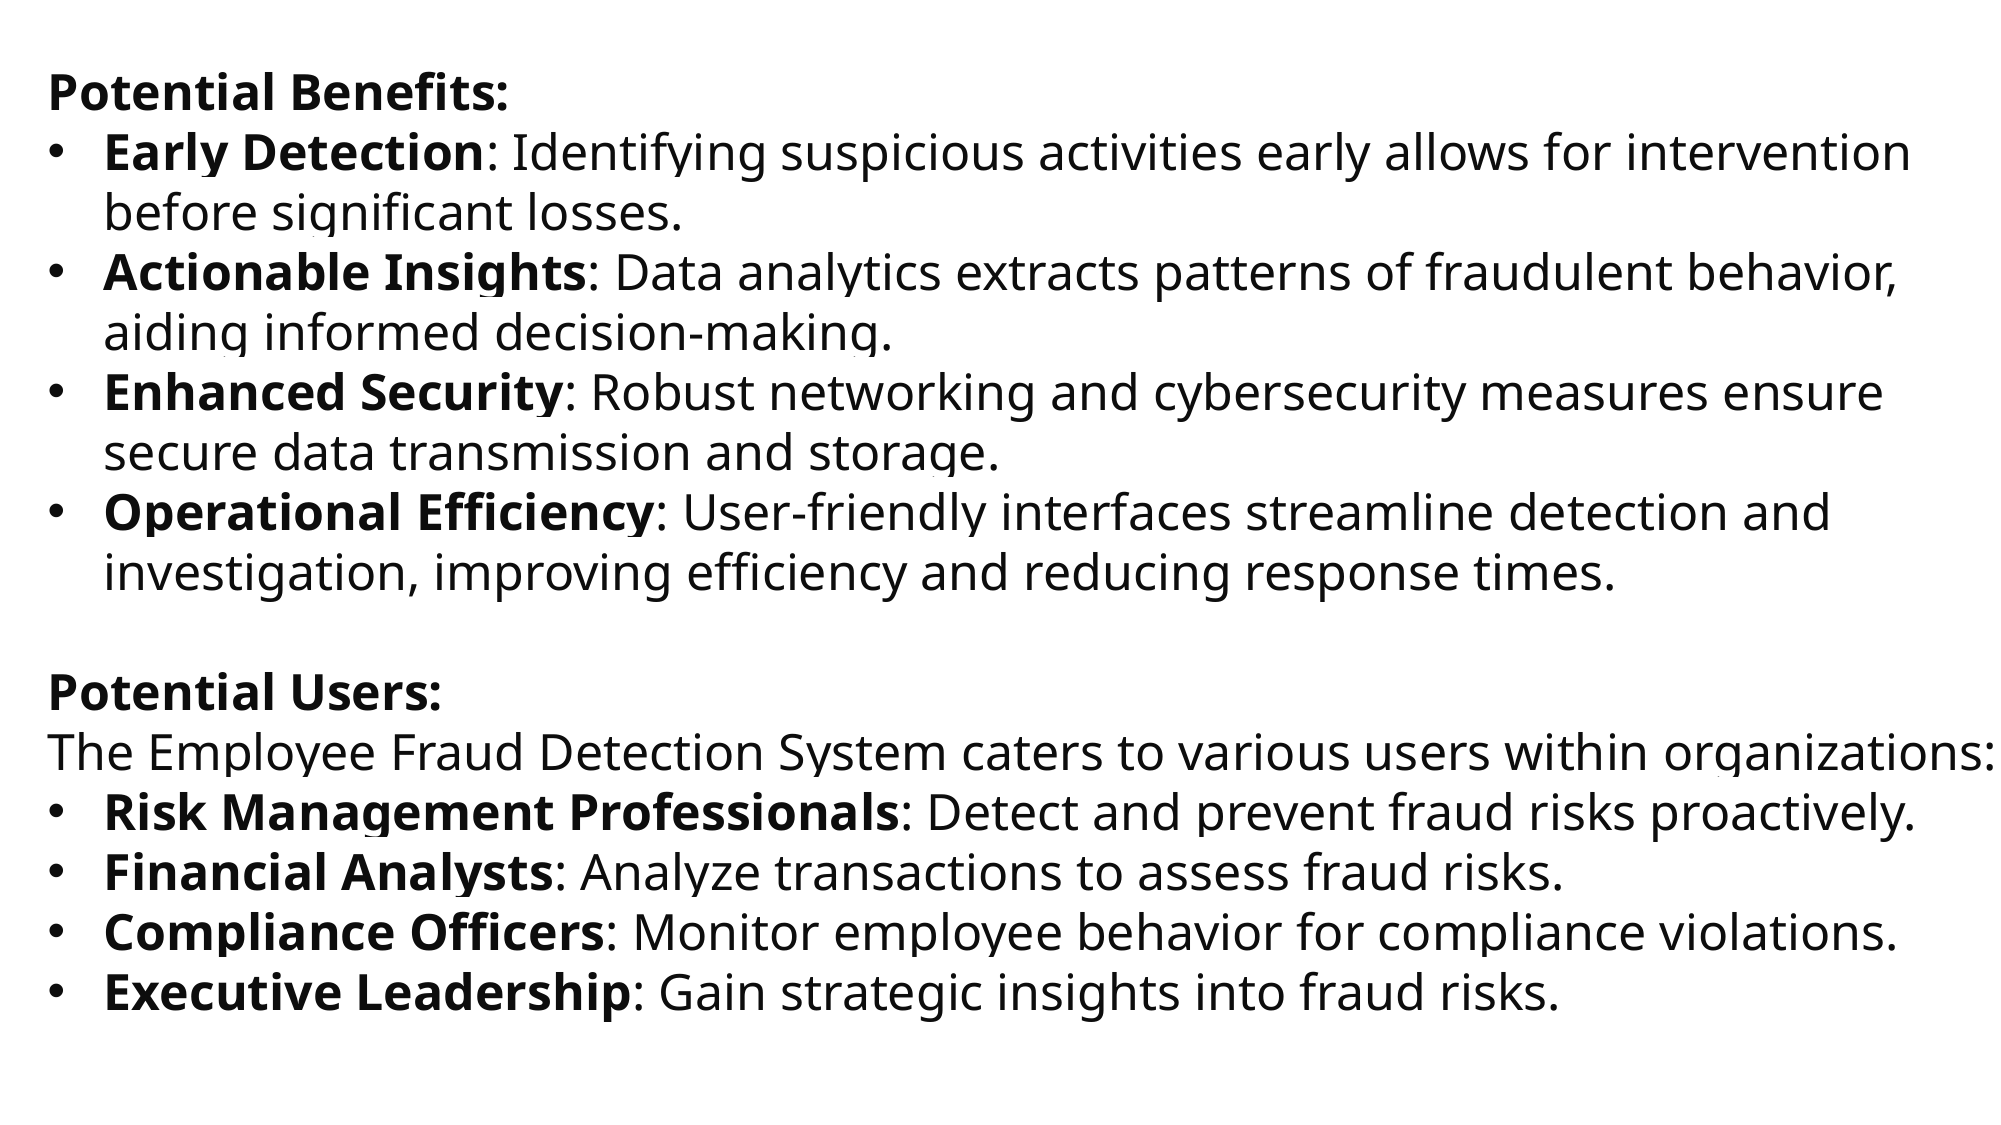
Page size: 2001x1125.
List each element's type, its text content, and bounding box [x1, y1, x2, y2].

text_box Potential Benefits: Early Detection: Identifying suspicious activities early allows for intervention before significant losses. Actionable Insights: Data analytics extracts patterns of fraudulent behavior, aiding informed decision-making. Enhanced Security: Robust networking and cybersecurity measures ensure secure data transmission and storage. Operational Efficiency: User-friendly interfaces streamline detection and investigation, improving efficiency and reducing response times. Potential Users: The Employee Fraud Detection System caters to various users within organizations: Risk Management Professionals: Detect and prevent fraud risks proactively. Financial Analysts: Analyze transactions to assess fraud risks. Compliance Officers: Monitor employee behavior for compliance violations. Executive Leadership: Gain strategic insights into fraud risks. [32, 52, 2000, 1028]
